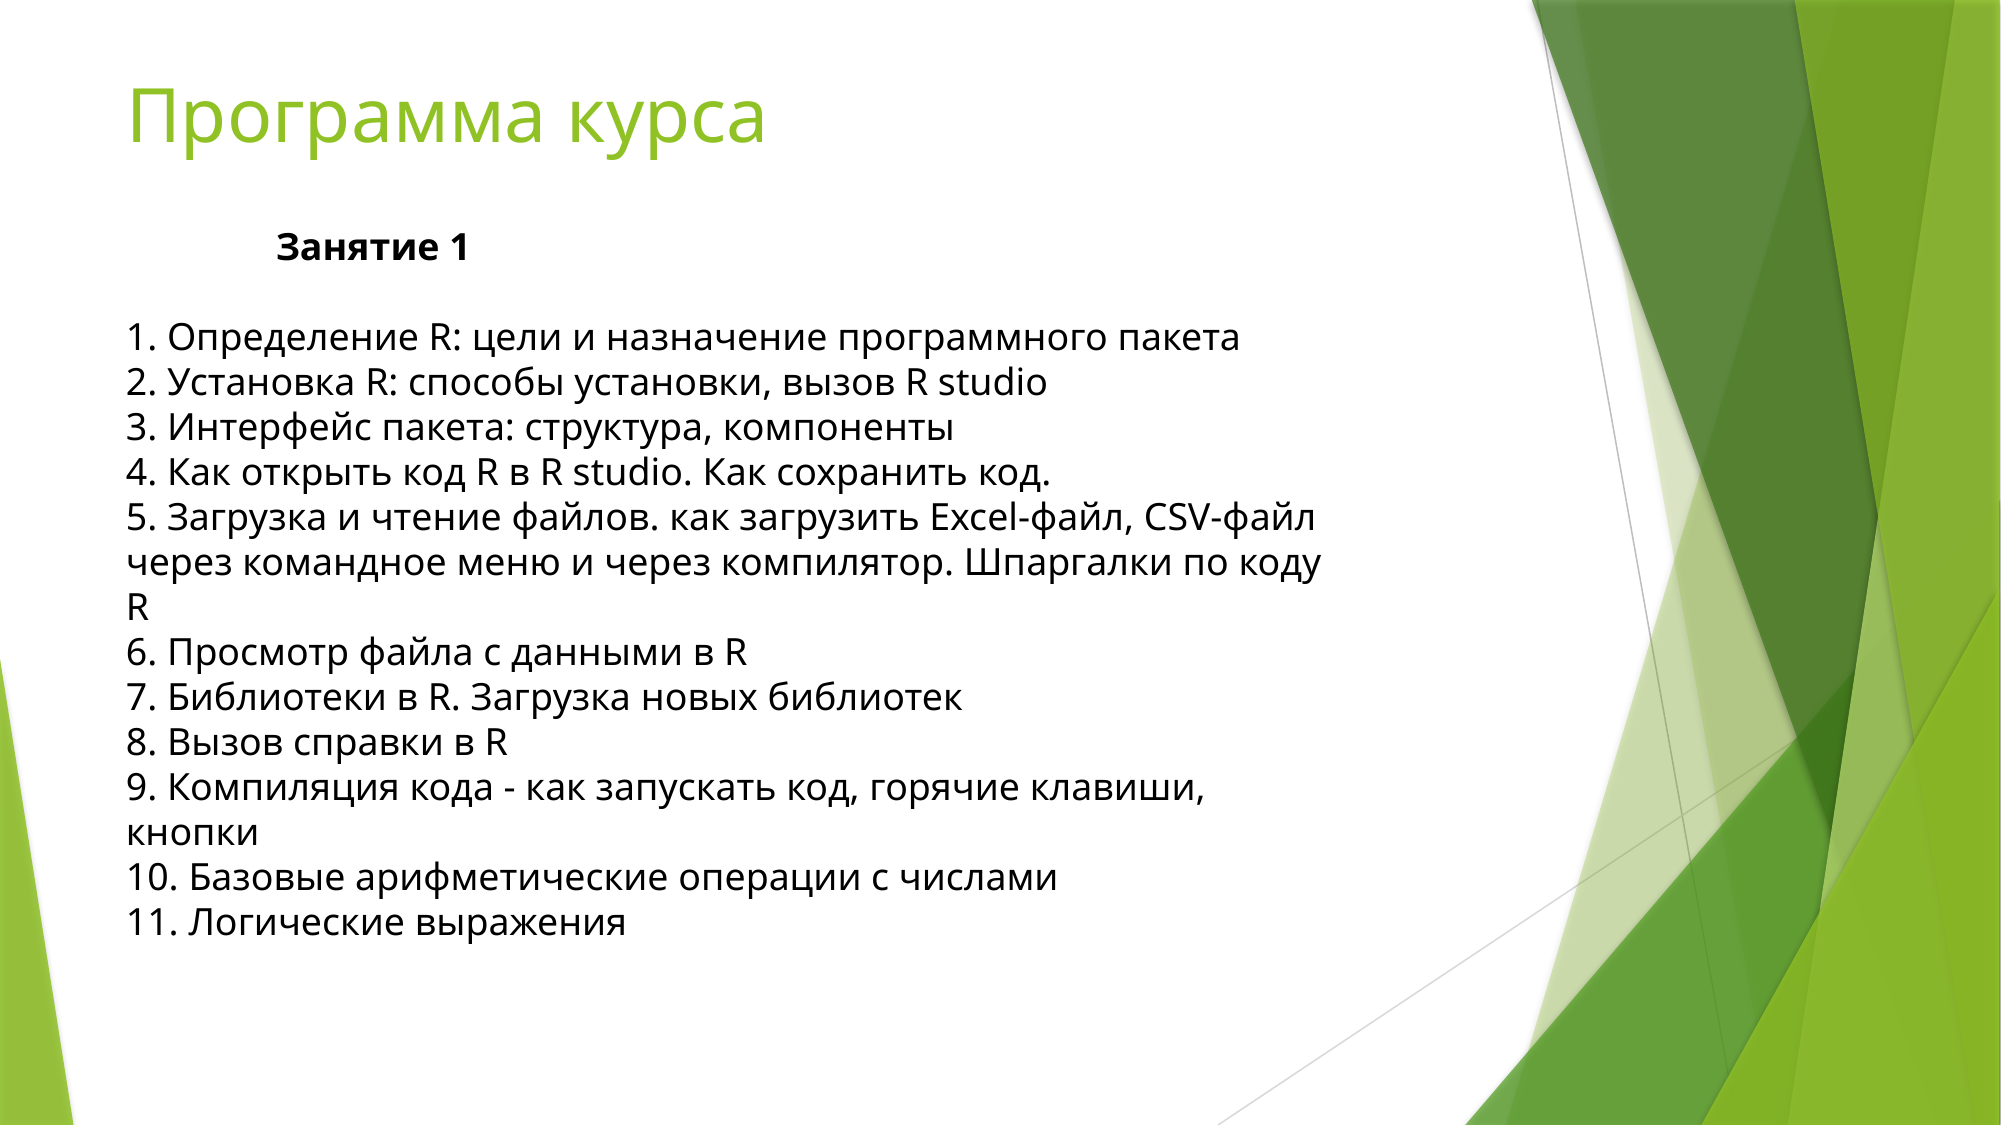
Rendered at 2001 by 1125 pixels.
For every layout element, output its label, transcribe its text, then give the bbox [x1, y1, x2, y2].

title Программа курса [111, 59, 1522, 277]
text_box Занятие 1 1. Определение R: цели и назначение программного пакета 2. Установка R: способы установки, вызов R studio 3. Интерфейс пакета: структура, компоненты 4. Как открыть код R в R studio. Как сохранить код. 5. Загрузка и чтение файлов. как загрузить Excel-файл, CSV-файл через командное меню и через компилятор. Шпаргалки по коду R 6. Просмотр файла с данными в R 7. Библиотеки в R. Загрузка новых библиотек 8. Вызов справки в R 9. Компиляция кода - как запускать код, горячие клавиши, кнопки 10. Базовые арифметические операции с числами 11. Логические выражения [111, 215, 1355, 951]
